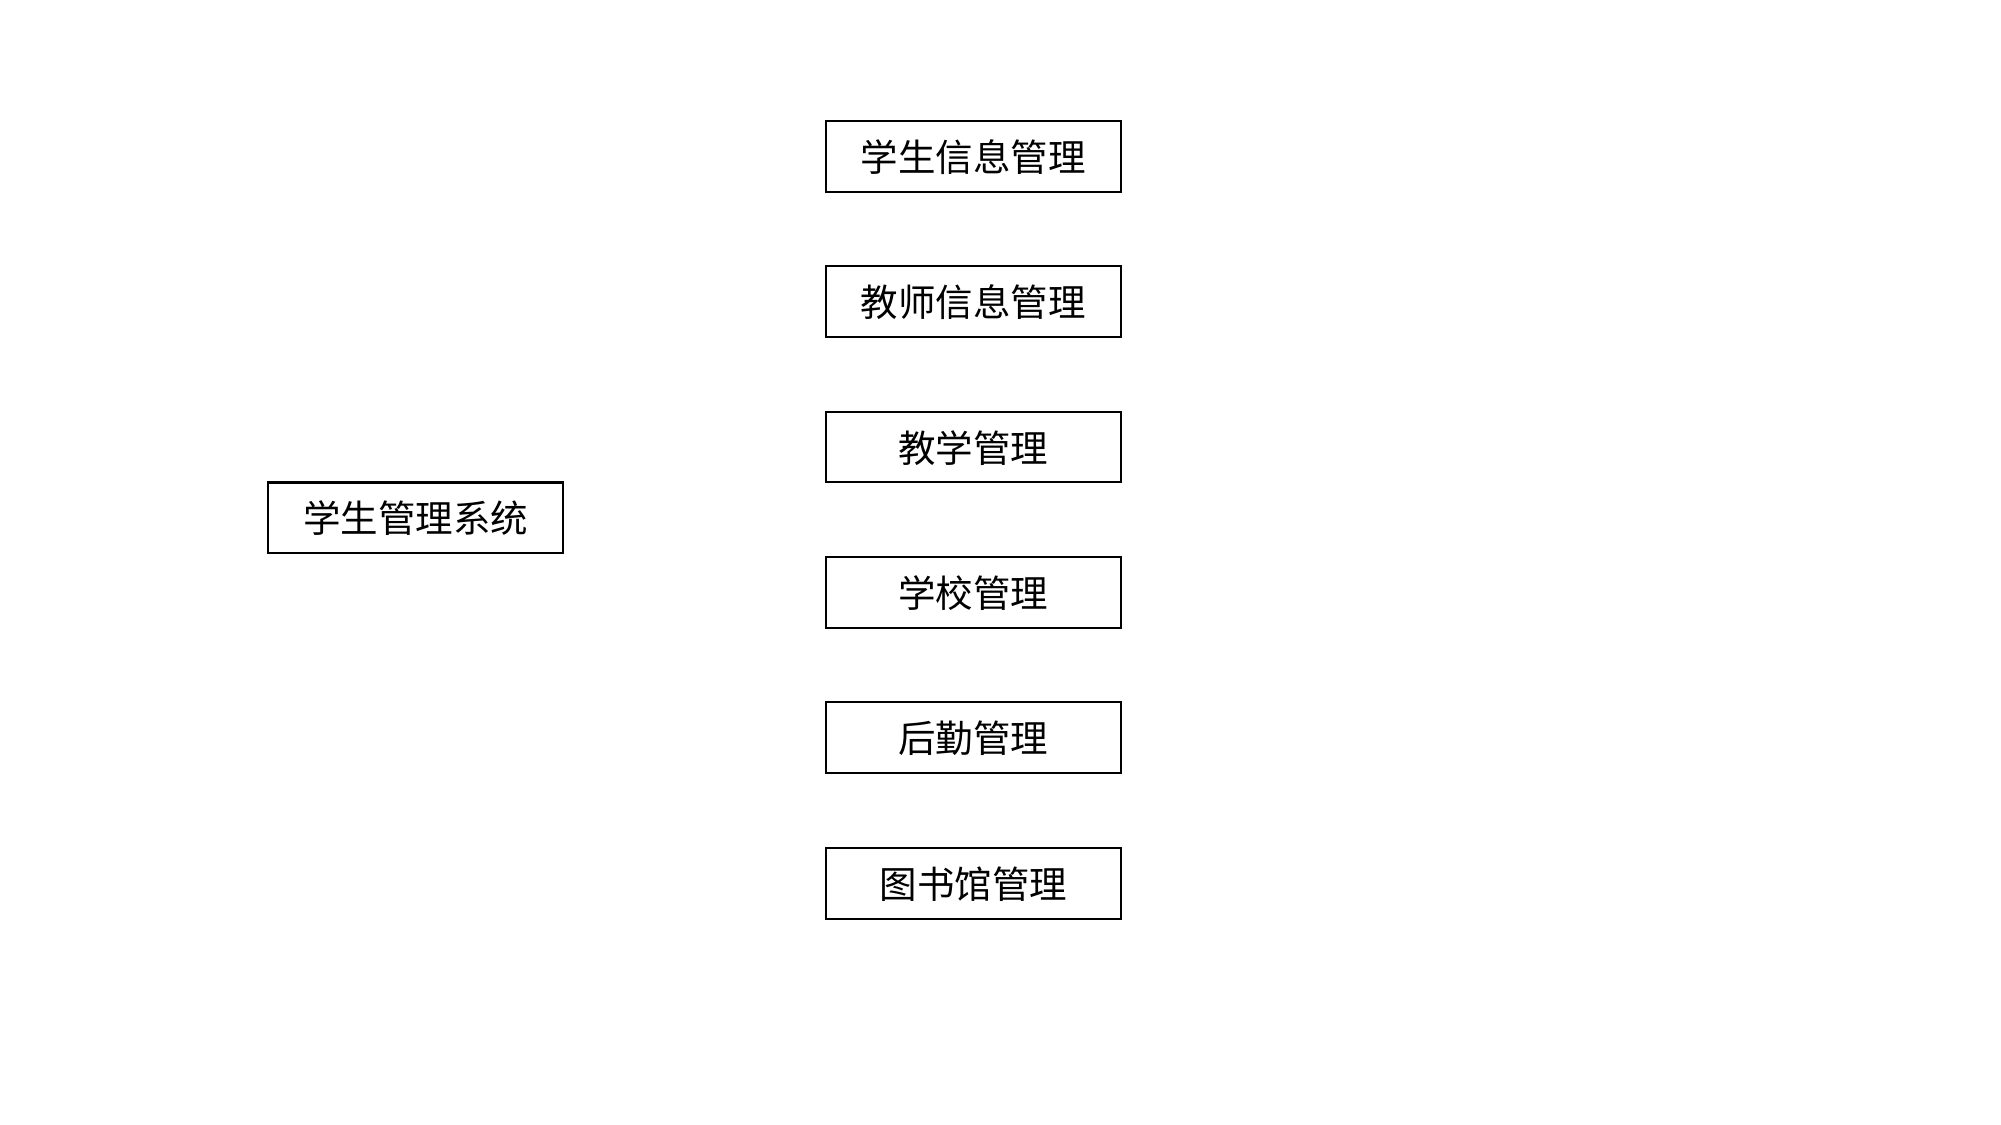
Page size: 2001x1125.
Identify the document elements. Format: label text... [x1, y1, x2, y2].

text_box 学生管理系统 [267, 481, 564, 554]
text_box 教学管理 [825, 411, 1122, 483]
text_box 学生信息管理 [825, 120, 1122, 193]
text_box 图书馆管理 [825, 847, 1122, 920]
text_box 教师信息管理 [825, 265, 1122, 338]
text_box 后勤管理 [825, 701, 1122, 774]
text_box 学校管理 [825, 556, 1122, 629]
